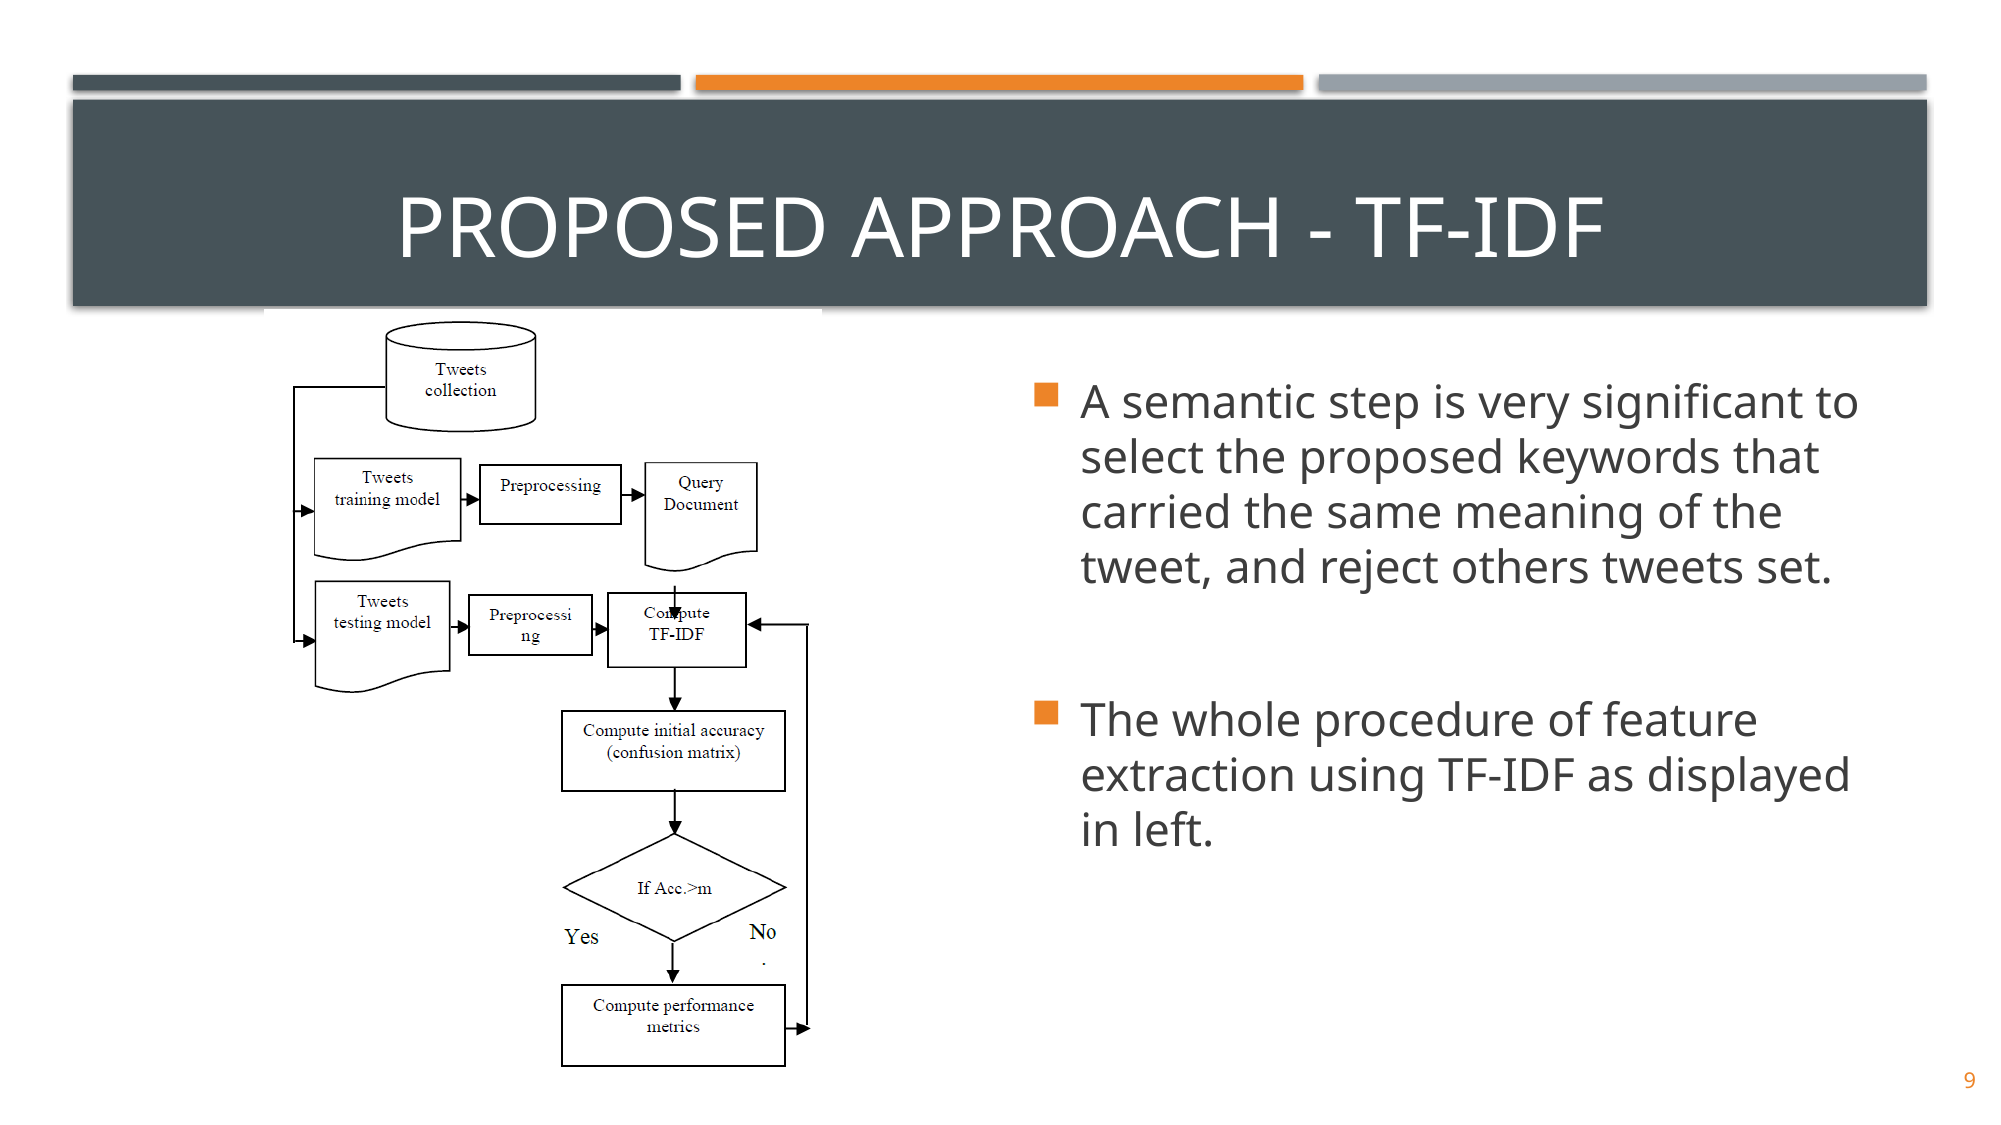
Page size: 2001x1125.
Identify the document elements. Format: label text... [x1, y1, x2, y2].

list A semantic step is very significant to select the proposed keywords that carried the same meaning of the tweet, and reject others tweets set. The whole procedure of feature extraction using TF-IDF as displayed in left. [1015, 365, 1905, 962]
slide_number 9 [1818, 1051, 1991, 1112]
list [264, 309, 823, 1077]
title Proposed approach - tf-idf [95, 119, 1905, 282]
